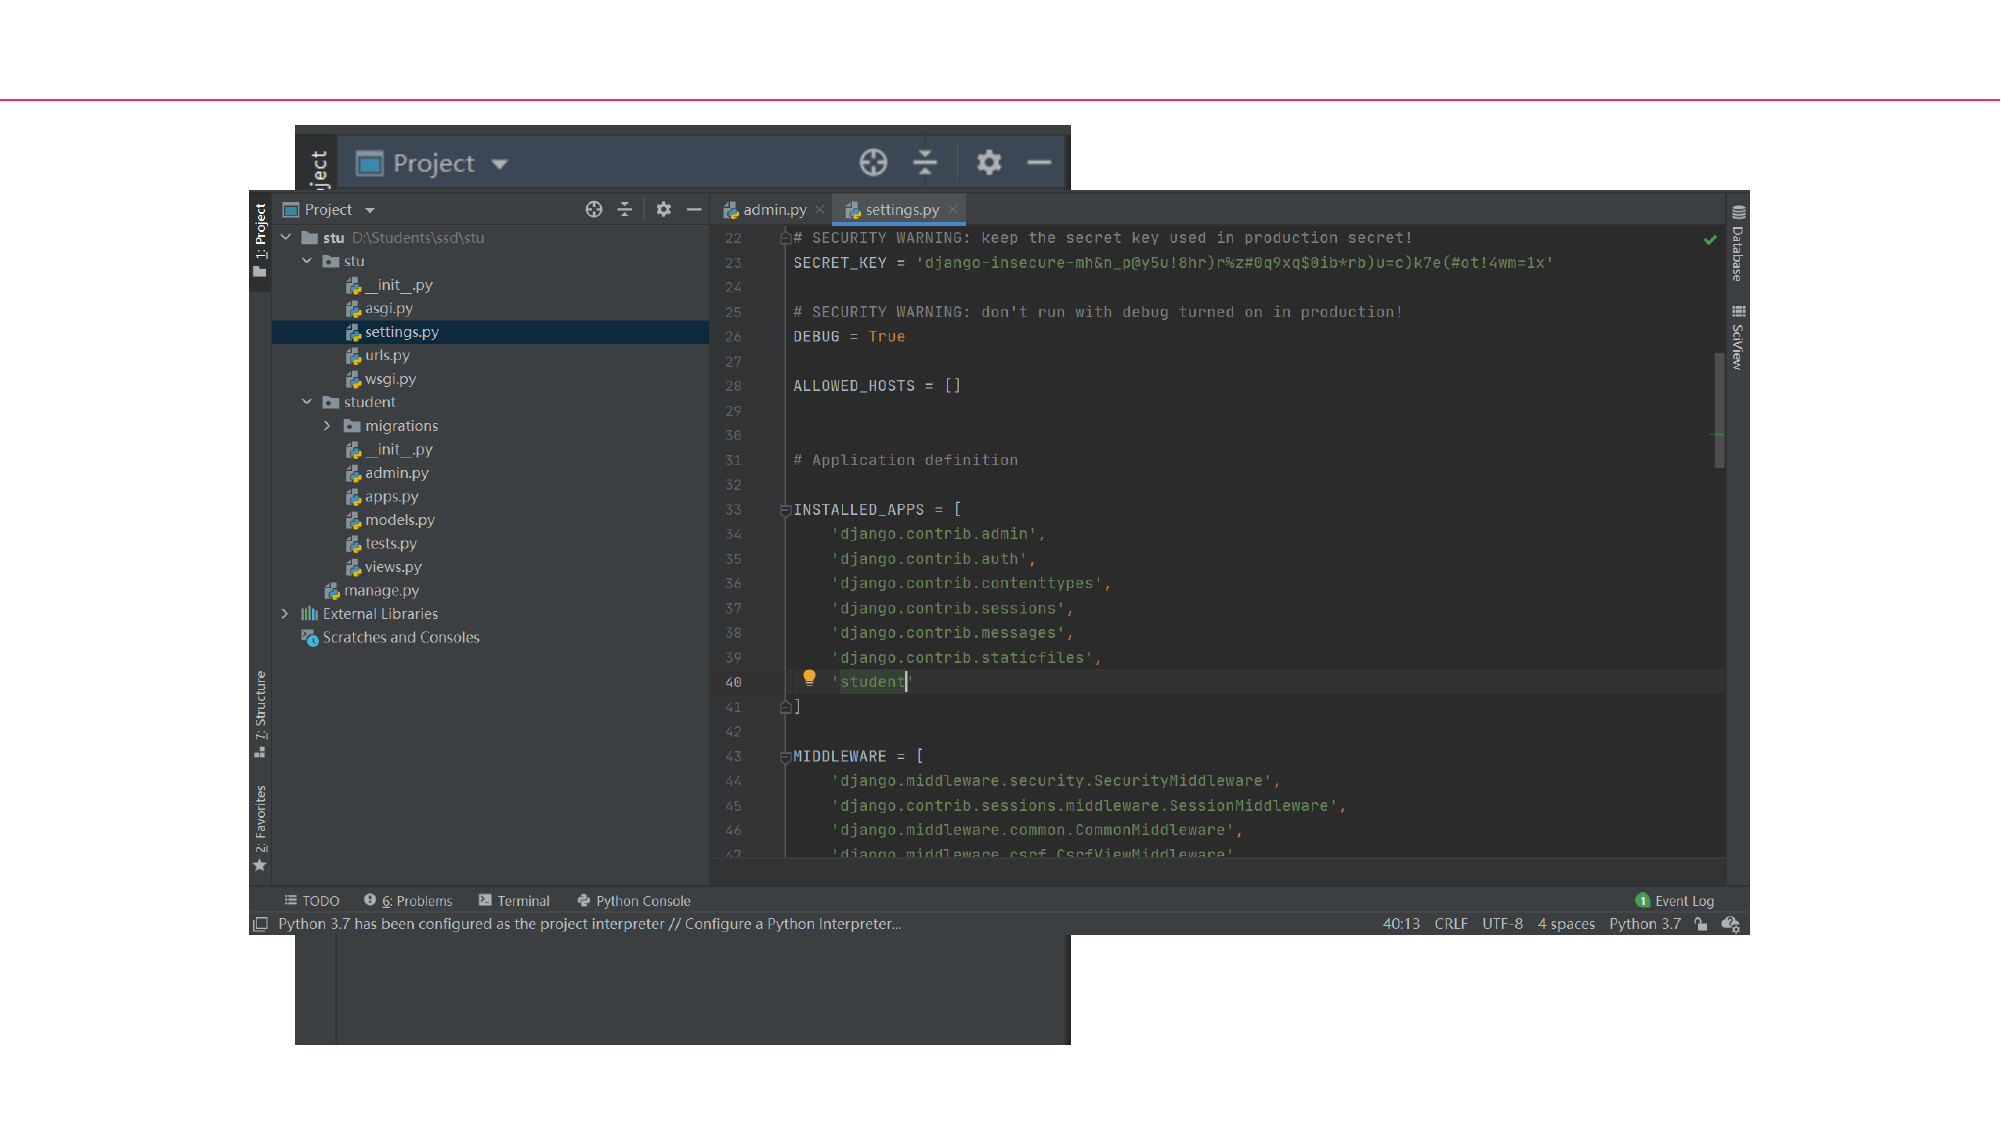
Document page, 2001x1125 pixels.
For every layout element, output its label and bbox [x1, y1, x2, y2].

picture [249, 125, 1750, 1045]
